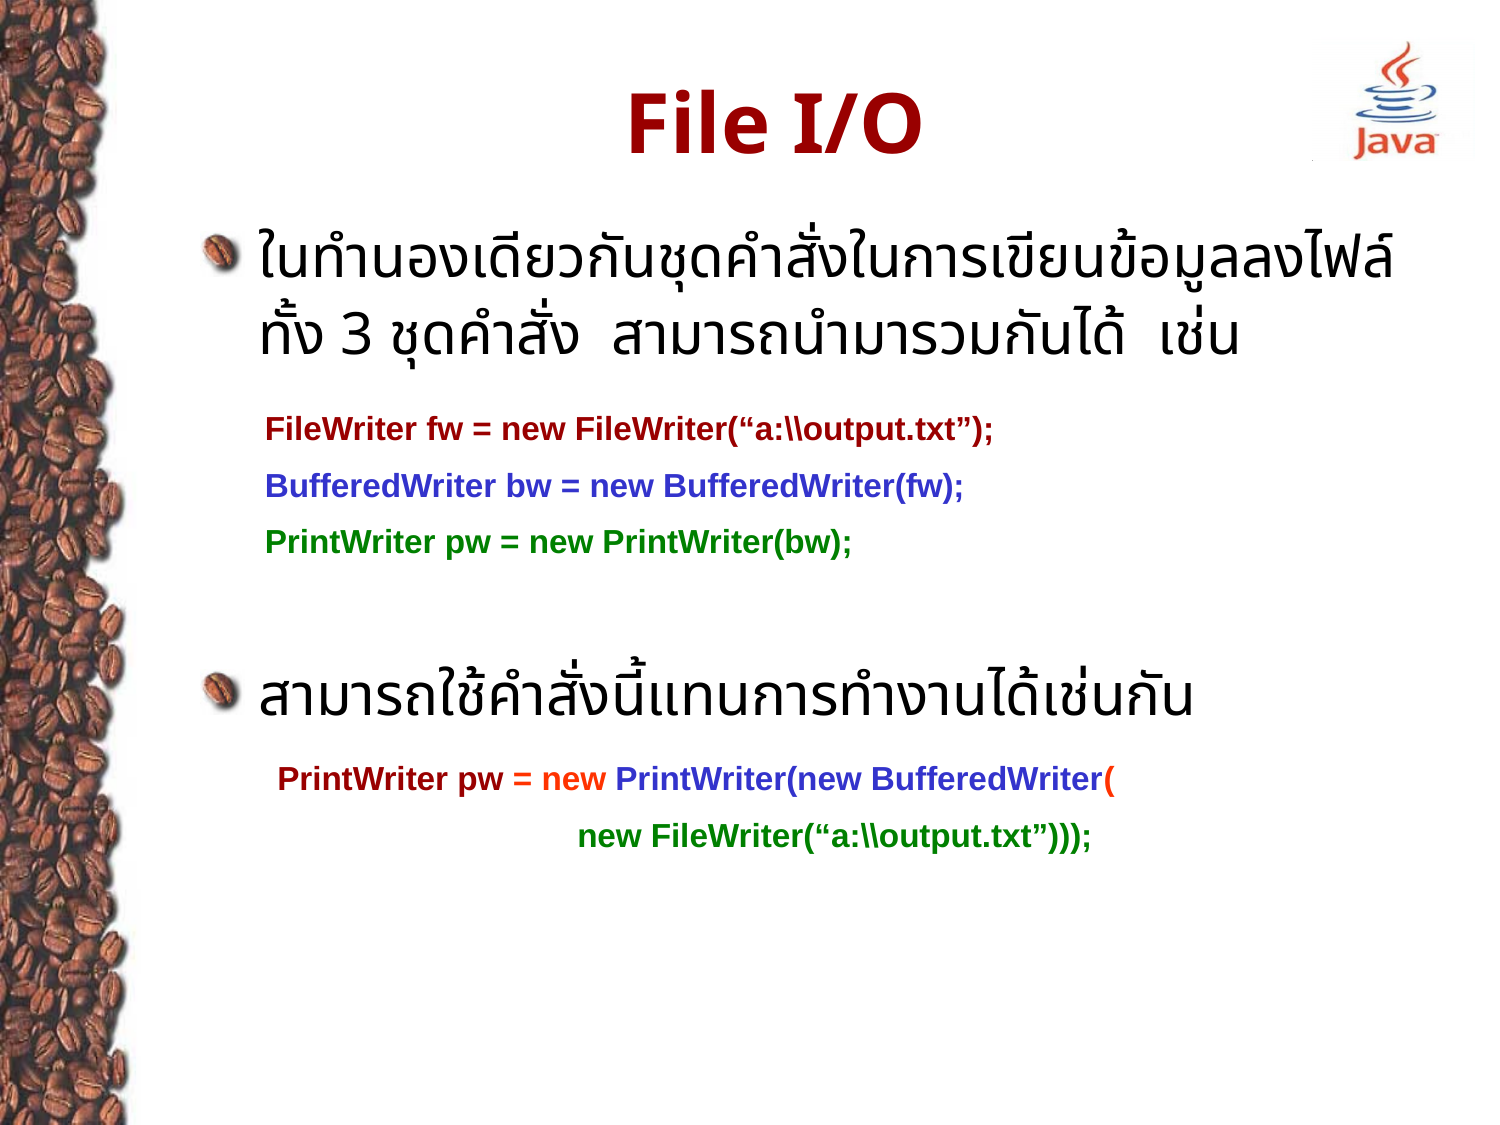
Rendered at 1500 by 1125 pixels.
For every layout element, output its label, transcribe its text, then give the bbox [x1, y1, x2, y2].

text_box FileWriter fw = new FileWriter(“a:\\output.txt”); BufferedWriter bw = new BufferedWriter(fw); PrintWriter pw = new PrintWriter(bw); [249, 399, 1400, 568]
text_box PrintWriter pw = new PrintWriter(new BufferedWriter( new FileWriter(“a:\\output.txt”))); [262, 749, 1438, 862]
picture [1312, 37, 1475, 161]
text_box ในทำนองเดียวกันชุดคำสั่งในการเขียนข้อมูลลงไฟล์ทั้ง 3 ชุดคำสั่ง สามารถนำมารวมกันได้ เช่น [200, 212, 1421, 367]
picture [0, 0, 141, 1125]
text_box สามารถใช้คำสั่งนี้แทนการทำงานได้เช่นกัน [200, 650, 1225, 728]
picture [200, 231, 245, 277]
picture [200, 669, 245, 715]
text_box File I/O [162, 62, 1388, 178]
